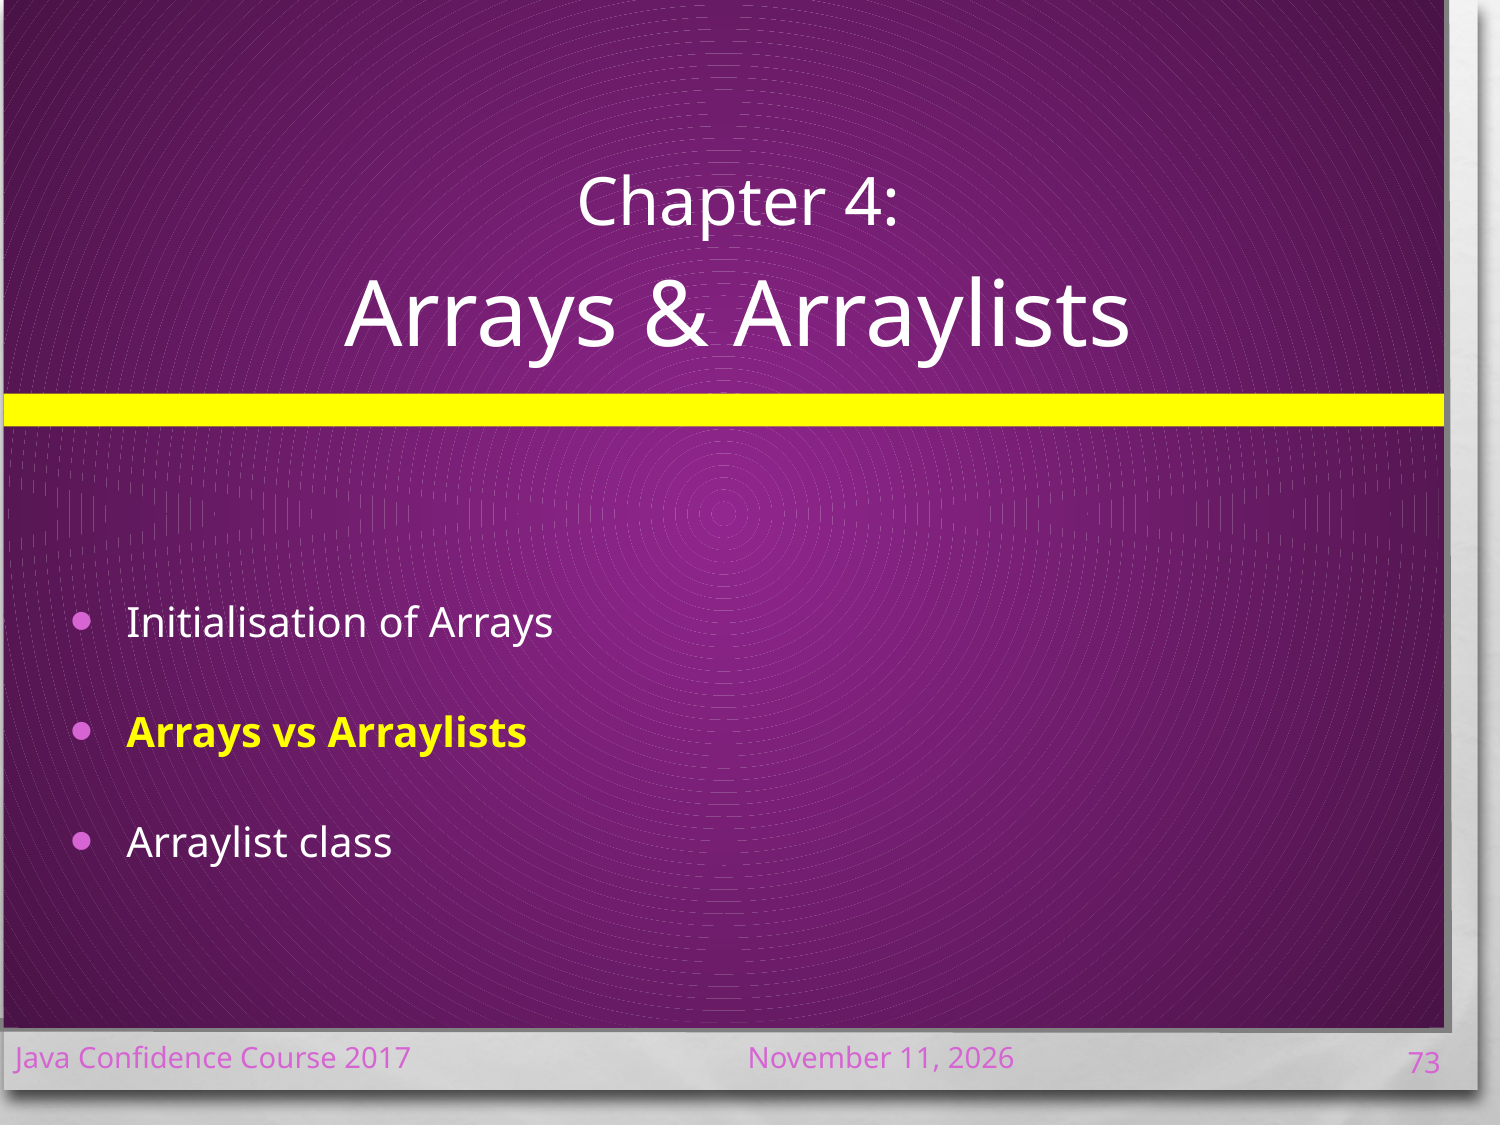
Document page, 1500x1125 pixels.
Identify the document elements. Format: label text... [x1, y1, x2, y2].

slide_number 73 [1108, 1029, 1456, 1100]
footer Java Confidence Course 2017 [0, 1027, 653, 1090]
list Initialisation of Arrays Arrays vs Arraylists Arraylist class [54, 461, 1415, 990]
title Chapter 4: Arrays & Arraylists [3, 0, 1444, 372]
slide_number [656, 1027, 1106, 1092]
